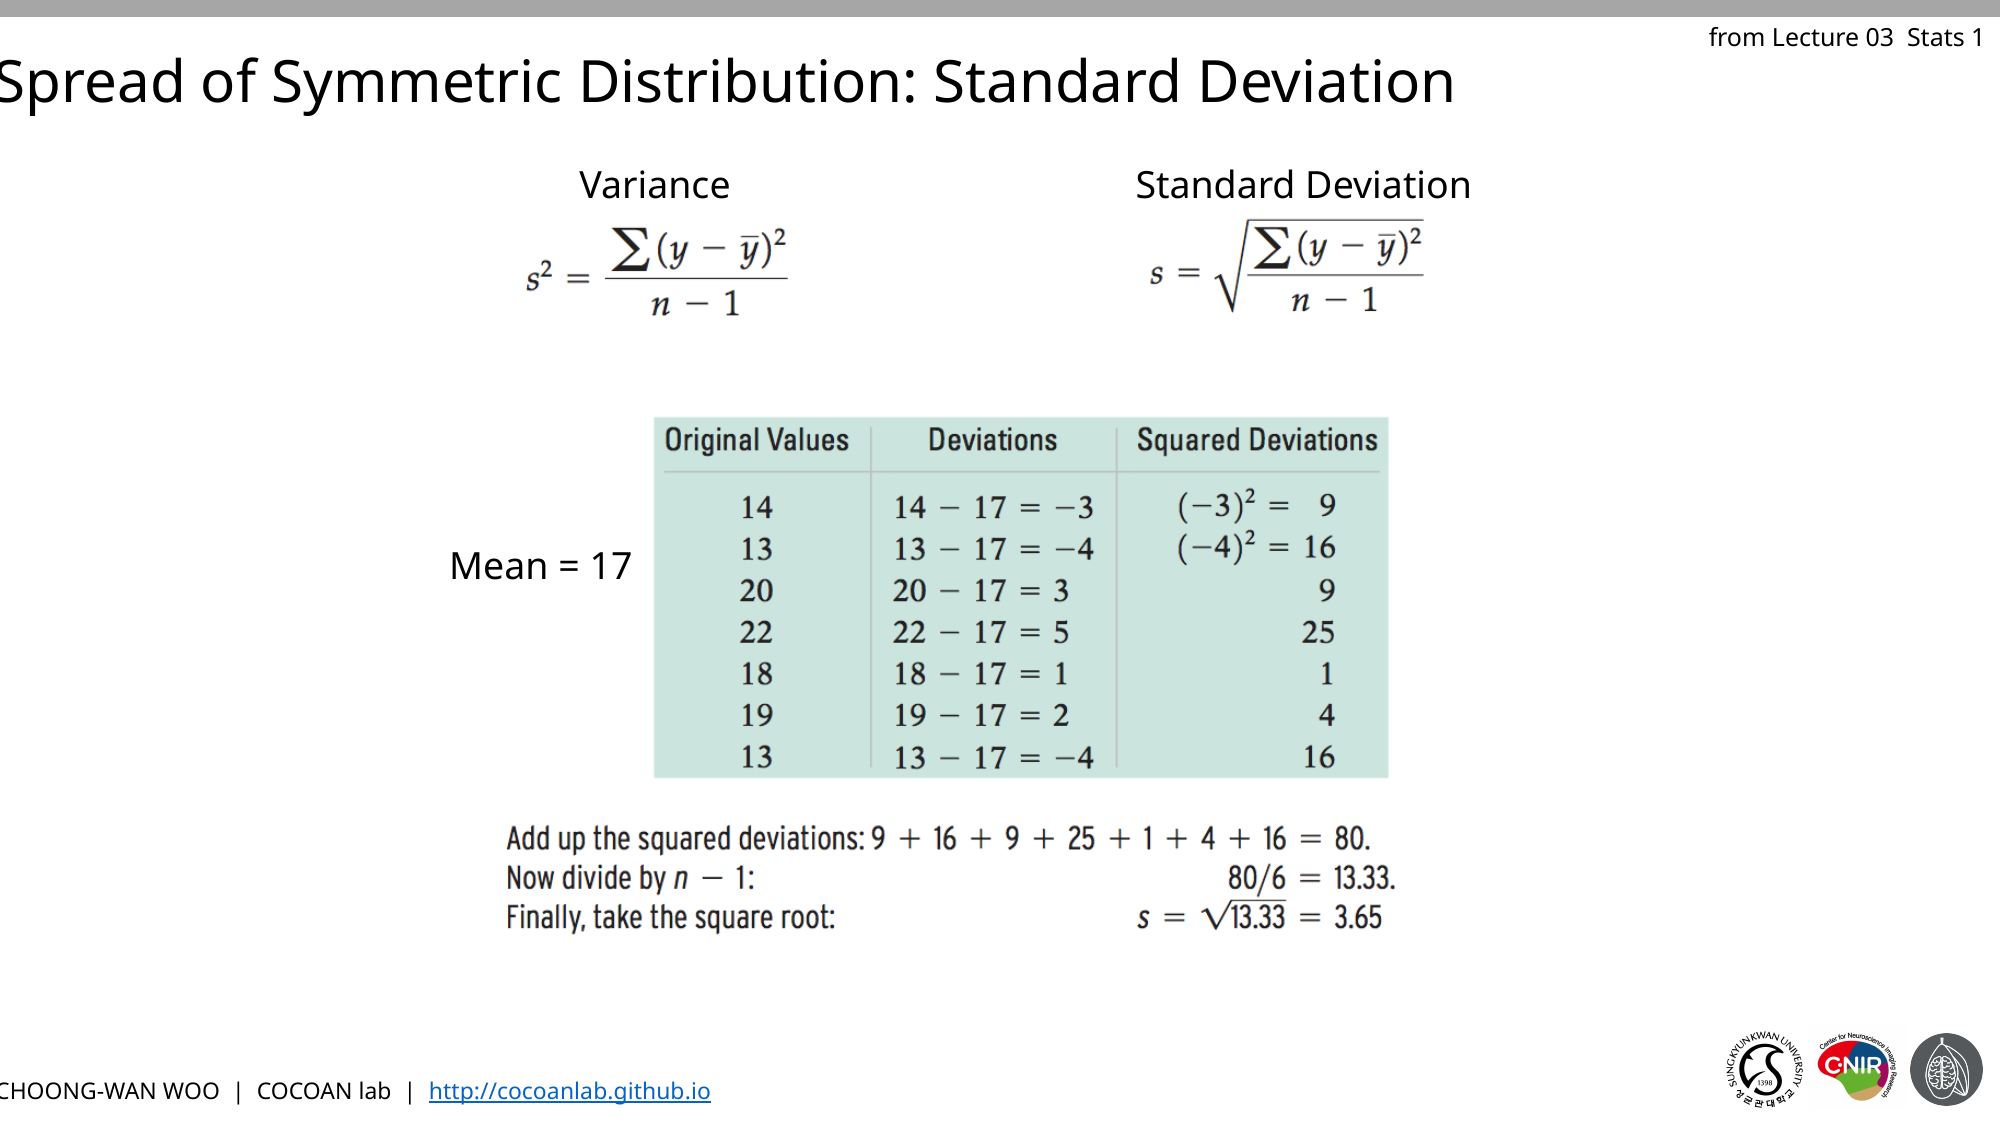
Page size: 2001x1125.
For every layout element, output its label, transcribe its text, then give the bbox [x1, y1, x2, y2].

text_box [1709, 1014, 1983, 1125]
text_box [517, 126, 789, 329]
text_box Spread of Symmetric Distribution: Standard Deviation [0, 36, 1472, 122]
text_box from Lecture 03 Stats 1 [1623, 13, 2000, 59]
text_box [1132, 126, 1472, 335]
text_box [446, 399, 1415, 949]
text_box [0, 0, 2000, 18]
text_box CHOONG-WAN WOO | COCOAN lab | http://cocoanlab.github.io [0, 1069, 727, 1116]
